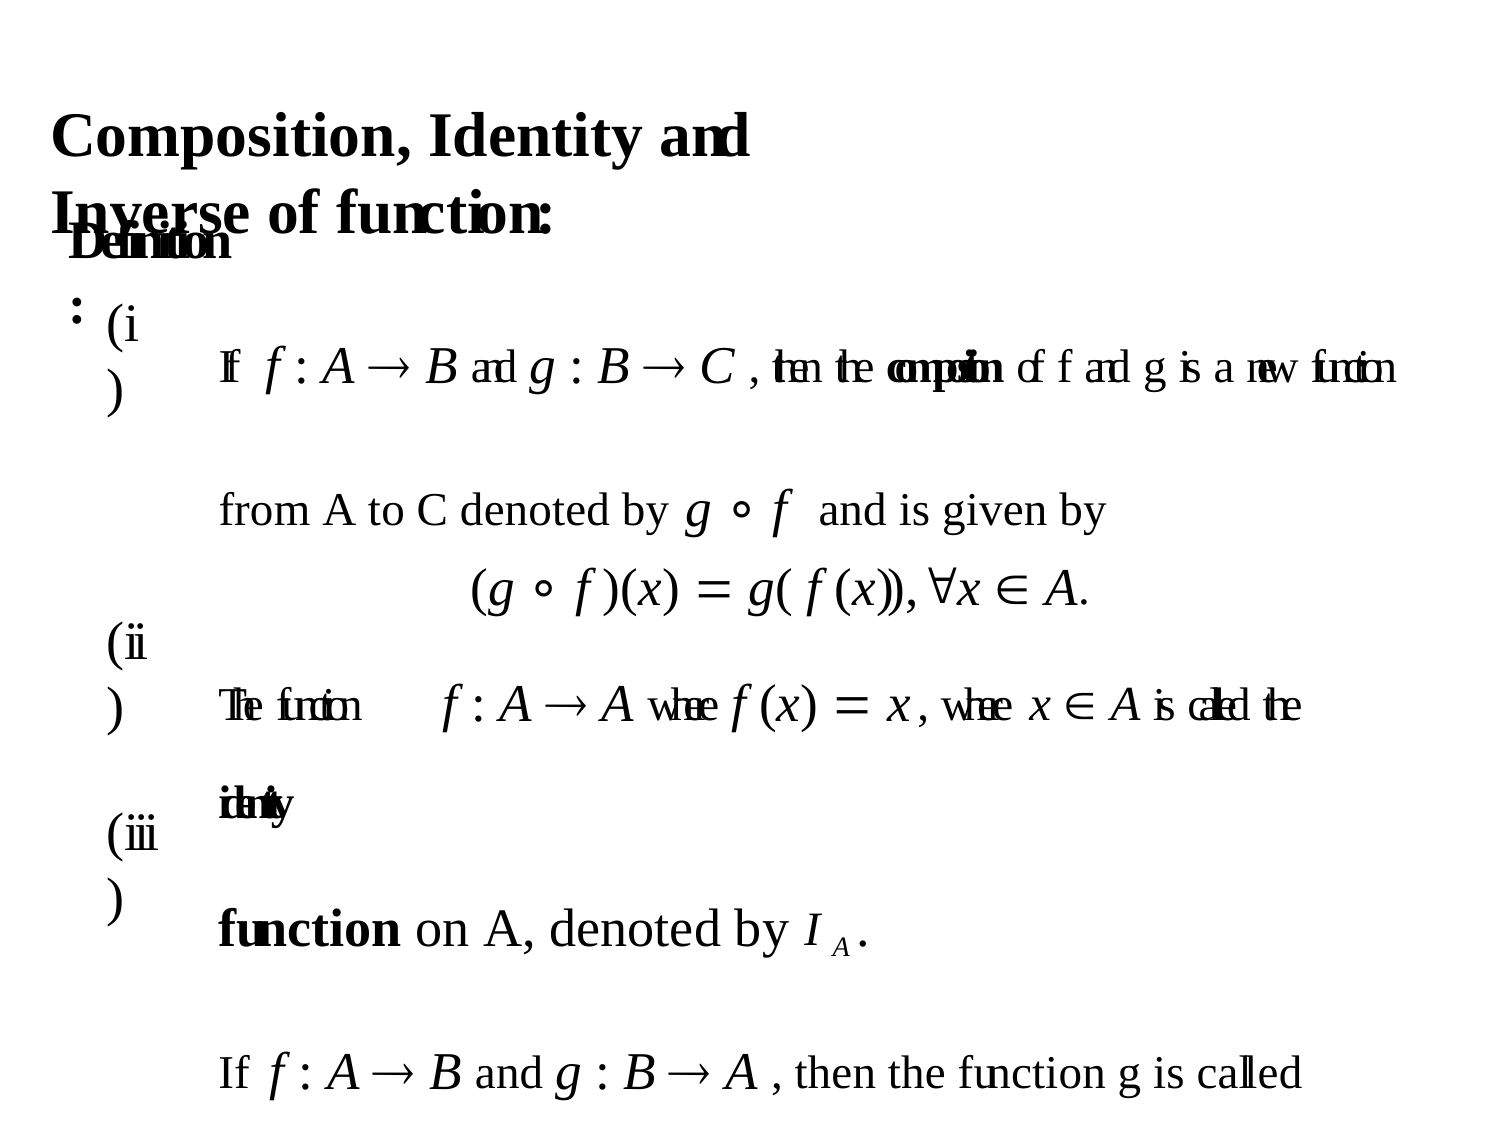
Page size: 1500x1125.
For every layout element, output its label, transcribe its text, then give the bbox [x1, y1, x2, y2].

title Composition, Identity and Inverse of function: [47, 91, 876, 282]
text_box Definition: [66, 202, 239, 335]
text_box (g ∘ f )(x)  g( f (x)),x  A. The function f : A  A where f (x)  x , where x  A is called the identity function on A, denoted by I A . If f : A  B and g : B  A , then the function g is called the inverse of the function f, if g ∘ f  I A and f ∘ g  IB . [212, 507, 1370, 1125]
text_box (i) [103, 284, 143, 417]
text_box (ii) [104, 603, 153, 736]
text_box If f : A  B and g : B  C , then the composition of f and g is a new function from A to C denoted by g ∘ f and is given by [216, 255, 1437, 543]
text_box (iii) [103, 794, 163, 927]
